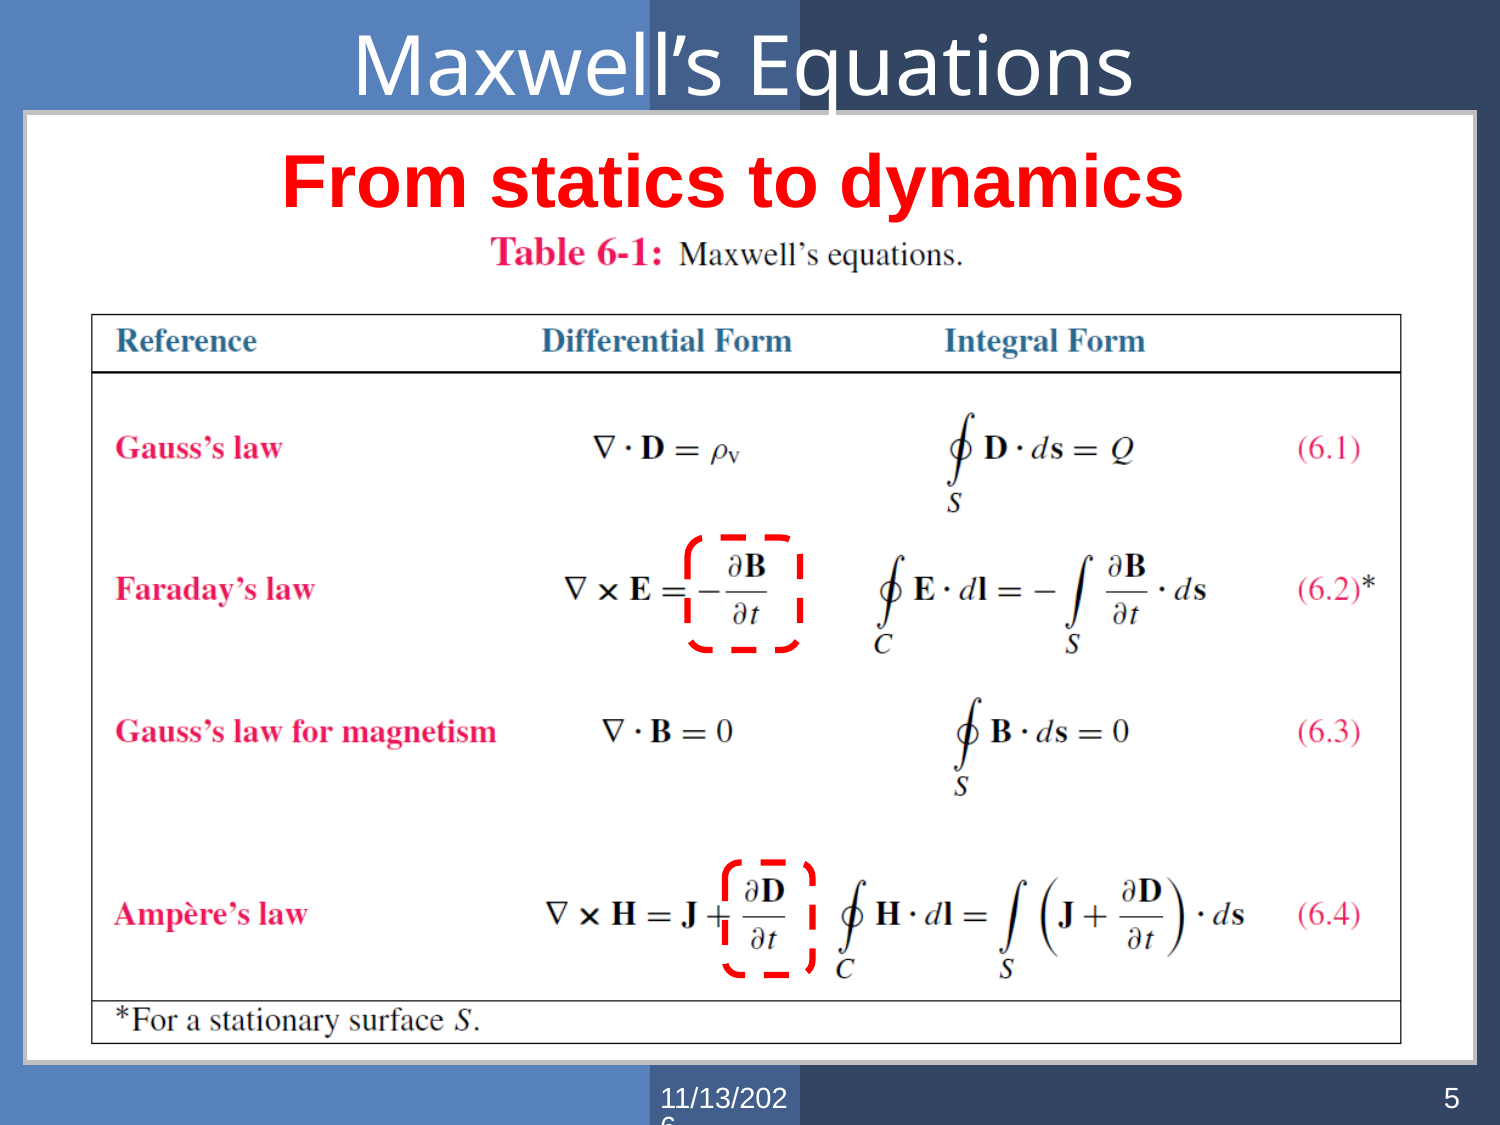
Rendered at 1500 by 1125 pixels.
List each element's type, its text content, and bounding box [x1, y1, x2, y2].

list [84, 224, 1410, 1049]
title Maxwell’s Equations [49, 12, 1438, 113]
text_box From statics to dynamics [267, 124, 1202, 223]
slide_number 5 [1124, 1071, 1476, 1125]
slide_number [644, 1071, 808, 1125]
